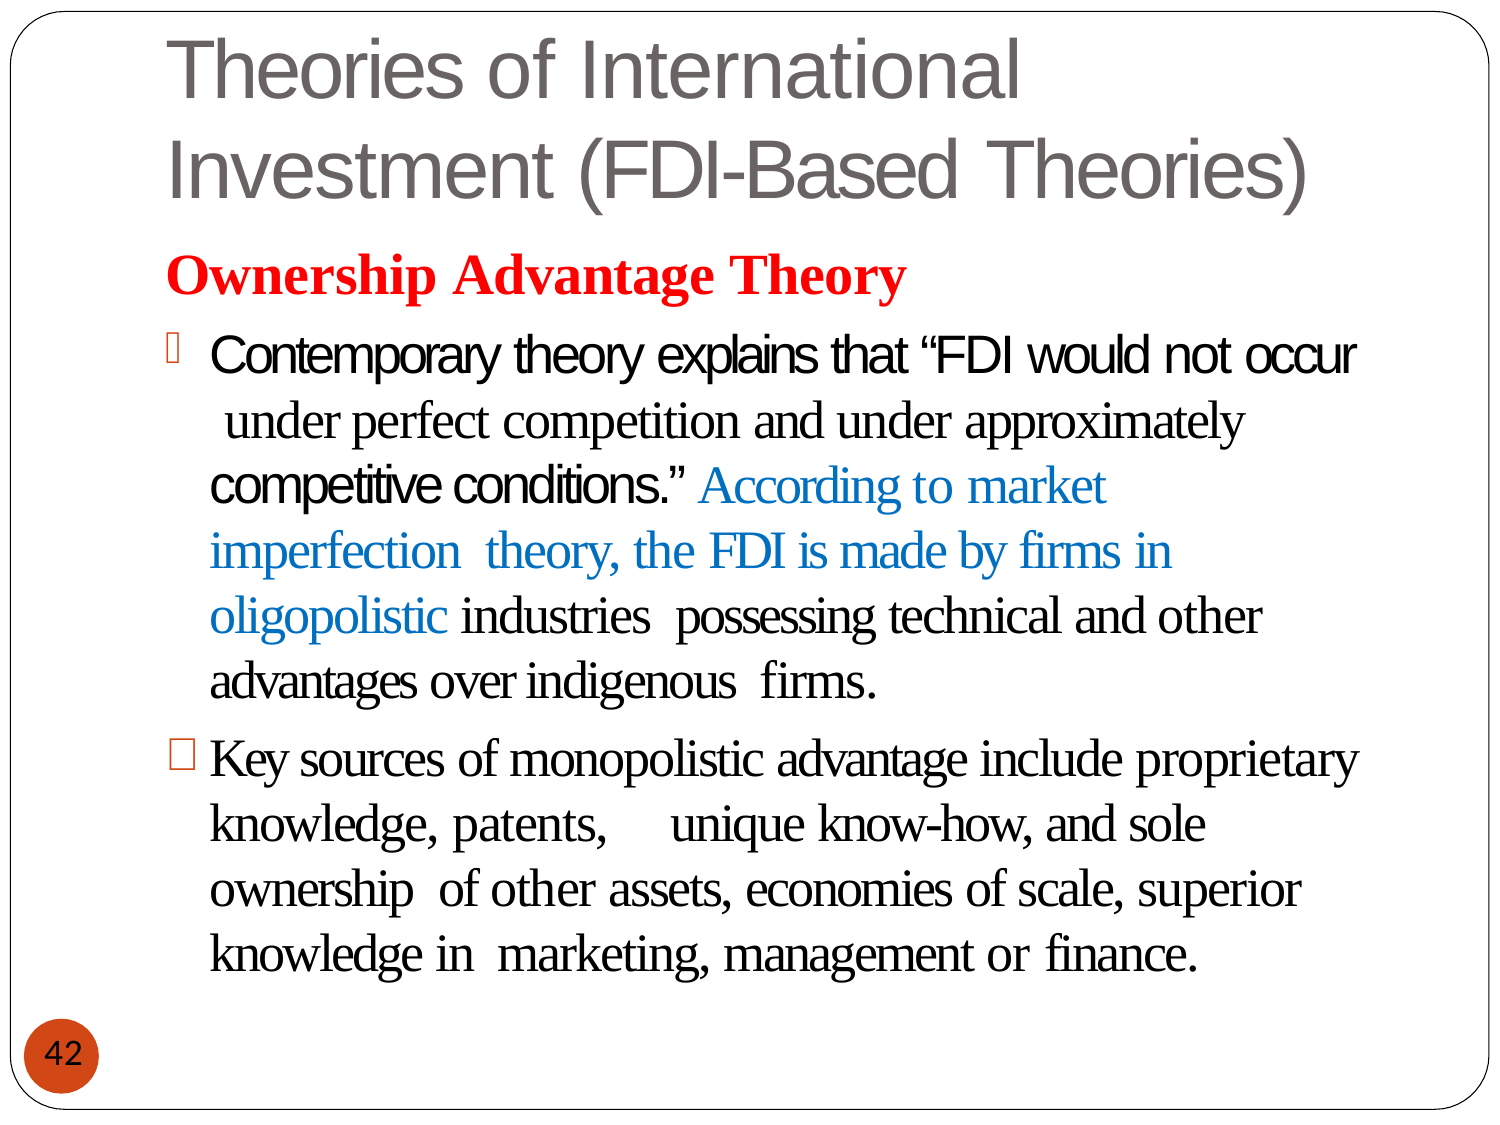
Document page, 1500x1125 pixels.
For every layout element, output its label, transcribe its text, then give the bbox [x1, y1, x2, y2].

text_box Ownership Advantage Theory Contemporary theory explains that “FDI would not occur under perfect competition and under approximately competitive conditions.” According to market imperfection theory, the FDI is made by firms in oligopolistic industries possessing technical and other advantages over indigenous firms. Key sources of monopolistic advantage include proprietary knowledge, patents, unique know-how, and sole ownership of other assets, economies of scale, superior knowledge in marketing, management or finance. [162, 220, 1373, 982]
title Theories of International Investment (FDI-Based Theories) [114, 12, 1386, 215]
text_box [23, 1018, 99, 1086]
slide_number 42 [37, 1038, 85, 1125]
